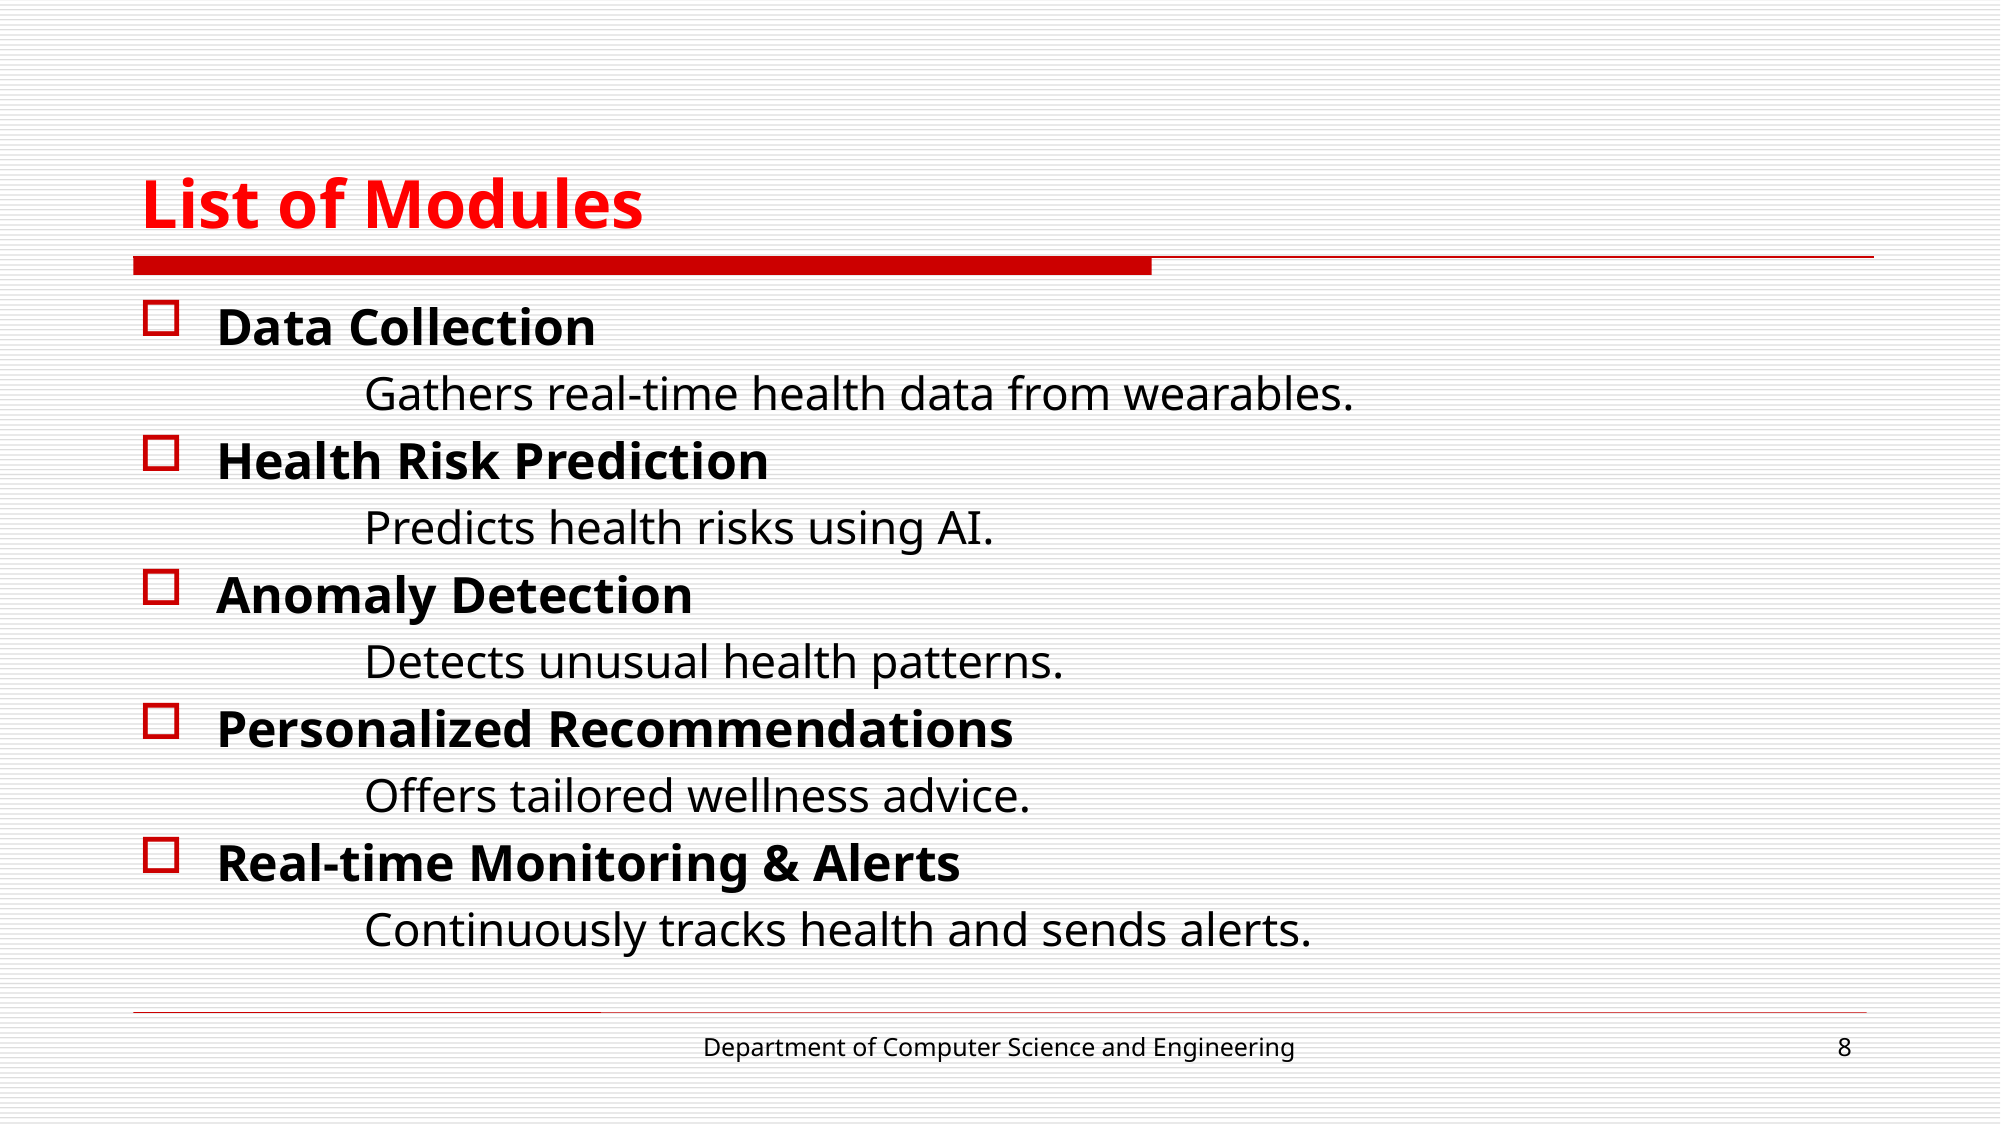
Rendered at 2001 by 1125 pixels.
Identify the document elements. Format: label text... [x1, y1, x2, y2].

slide_number 8 [1433, 1024, 1867, 1103]
list Data Collection Gathers real-time health data from wearables. Health Risk Prediction Predicts health risks using AI. Anomaly Detection Detects unusual health patterns. Personalized Recommendations Offers tailored wellness advice. Real-time Monitoring & Alerts Continuously tracks health and sends alerts. [123, 287, 1874, 988]
footer Department of Computer Science and Engineering [683, 1024, 1317, 1103]
picture [0, 0, 2001, 1125]
title List of Modules [125, 50, 1876, 250]
